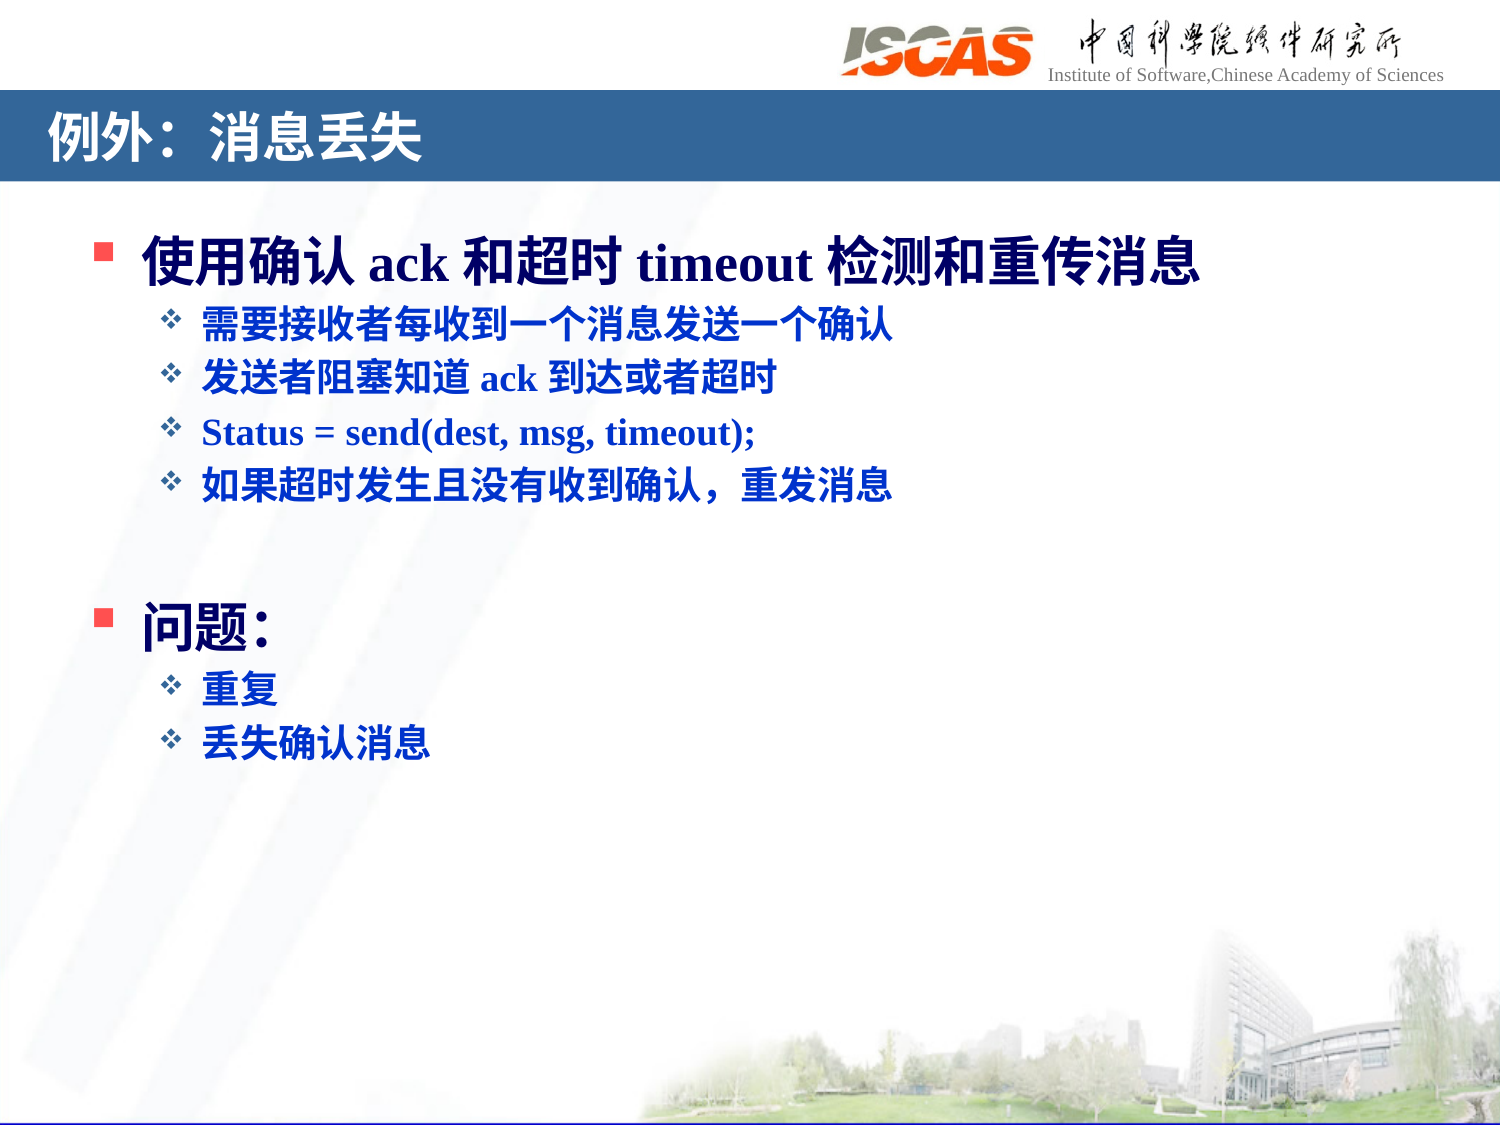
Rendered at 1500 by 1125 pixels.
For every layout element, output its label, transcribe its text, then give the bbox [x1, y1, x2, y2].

picture [0, 182, 1500, 1125]
picture [1077, 15, 1402, 71]
list 使用确认ack和超时timeout检测和重传消息 需要接收者每收到一个消息发送一个确认 发送者阻塞知道ack到达或者超时 Status = send(dest, msg, timeout); 如果超时发生且没有收到确认，重发消息 问题： 重复 丢失确认消息 [73, 219, 1427, 1024]
picture [837, 18, 1045, 87]
title 例外：消息丢失 [0, 89, 1500, 182]
